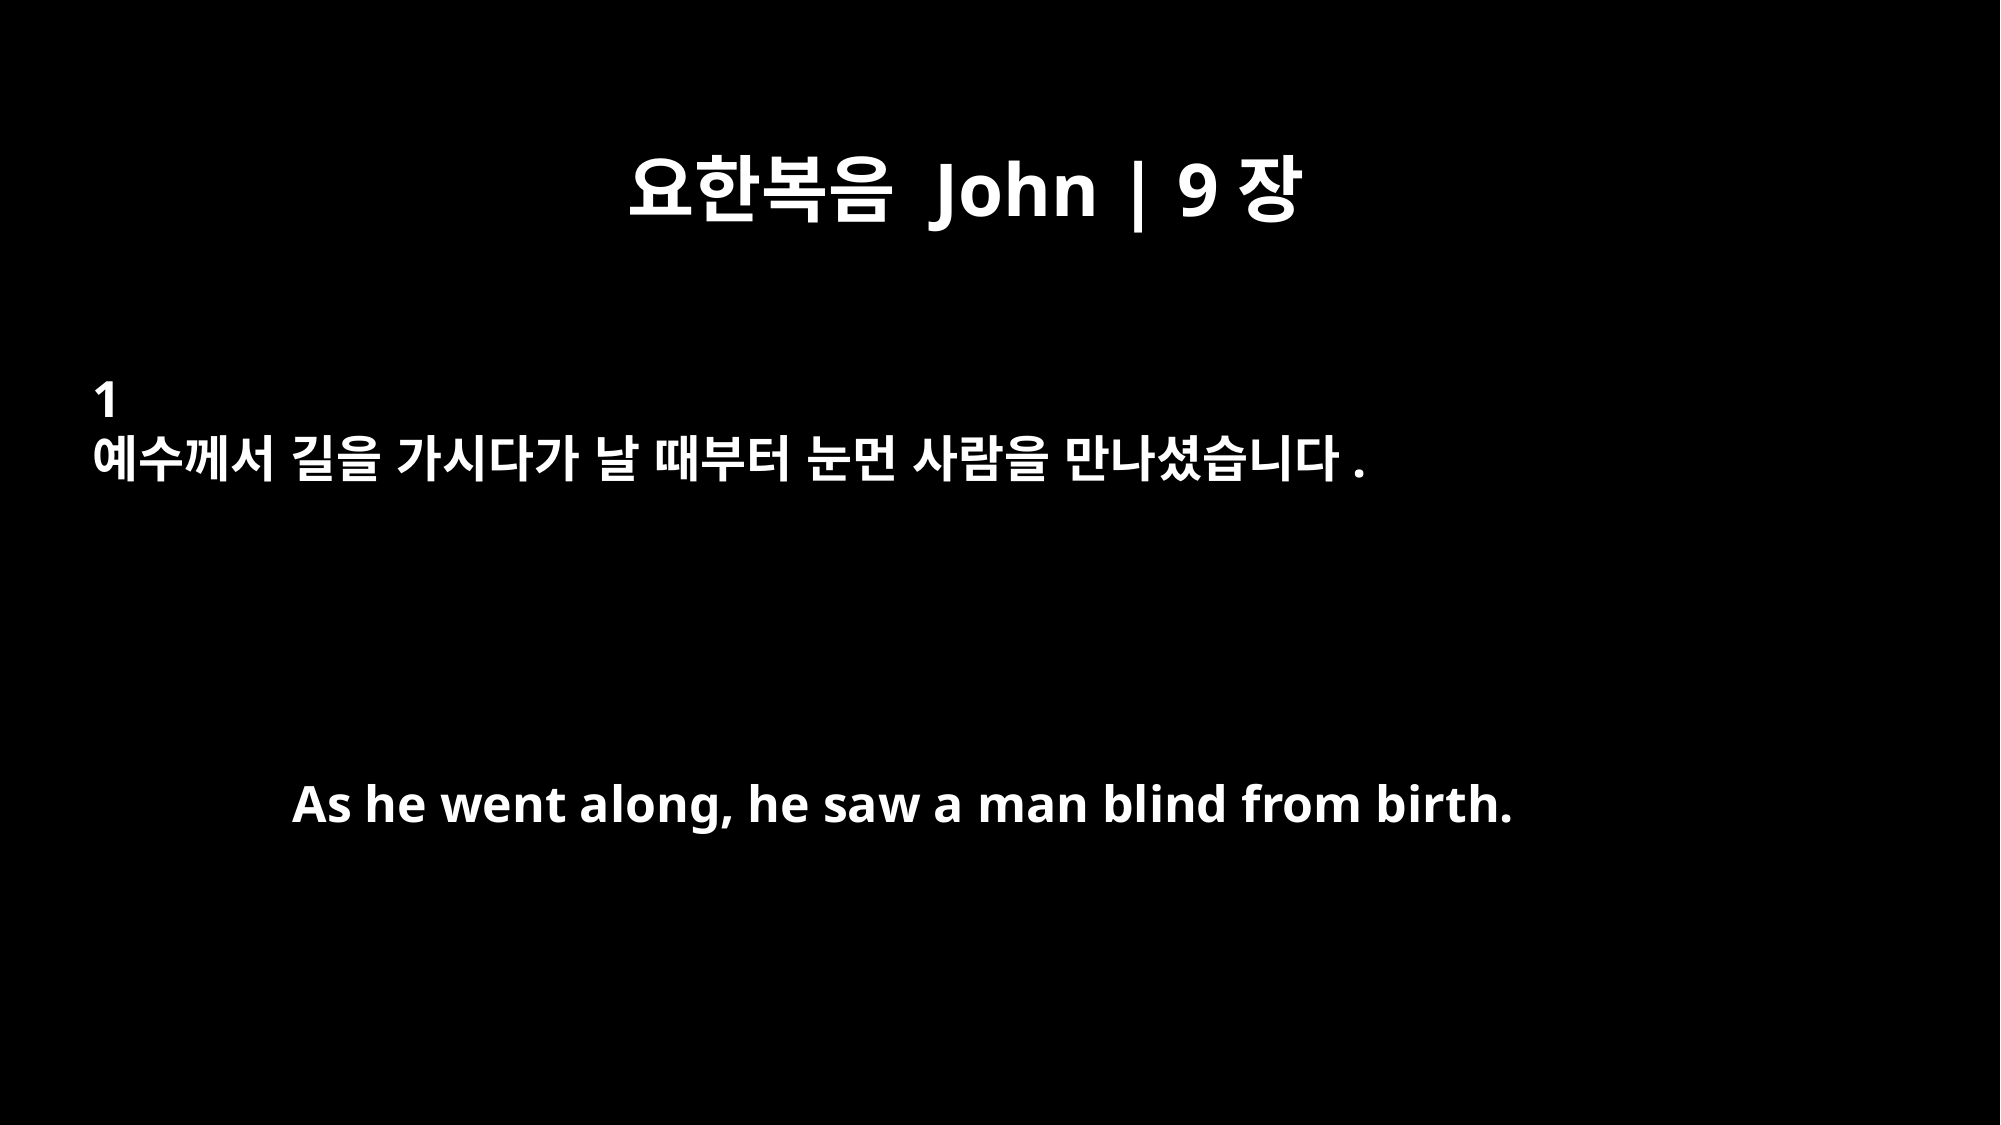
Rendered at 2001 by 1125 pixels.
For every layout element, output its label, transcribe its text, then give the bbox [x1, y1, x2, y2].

text_box 1 예수께서 길을 가시다가 날 때부터 눈먼 사람을 만나셨습니다. [78, 359, 1383, 495]
text_box As he went along, he saw a man blind from birth. [277, 764, 1530, 840]
text_box 요한복음 John | 9장 [612, 136, 1320, 239]
